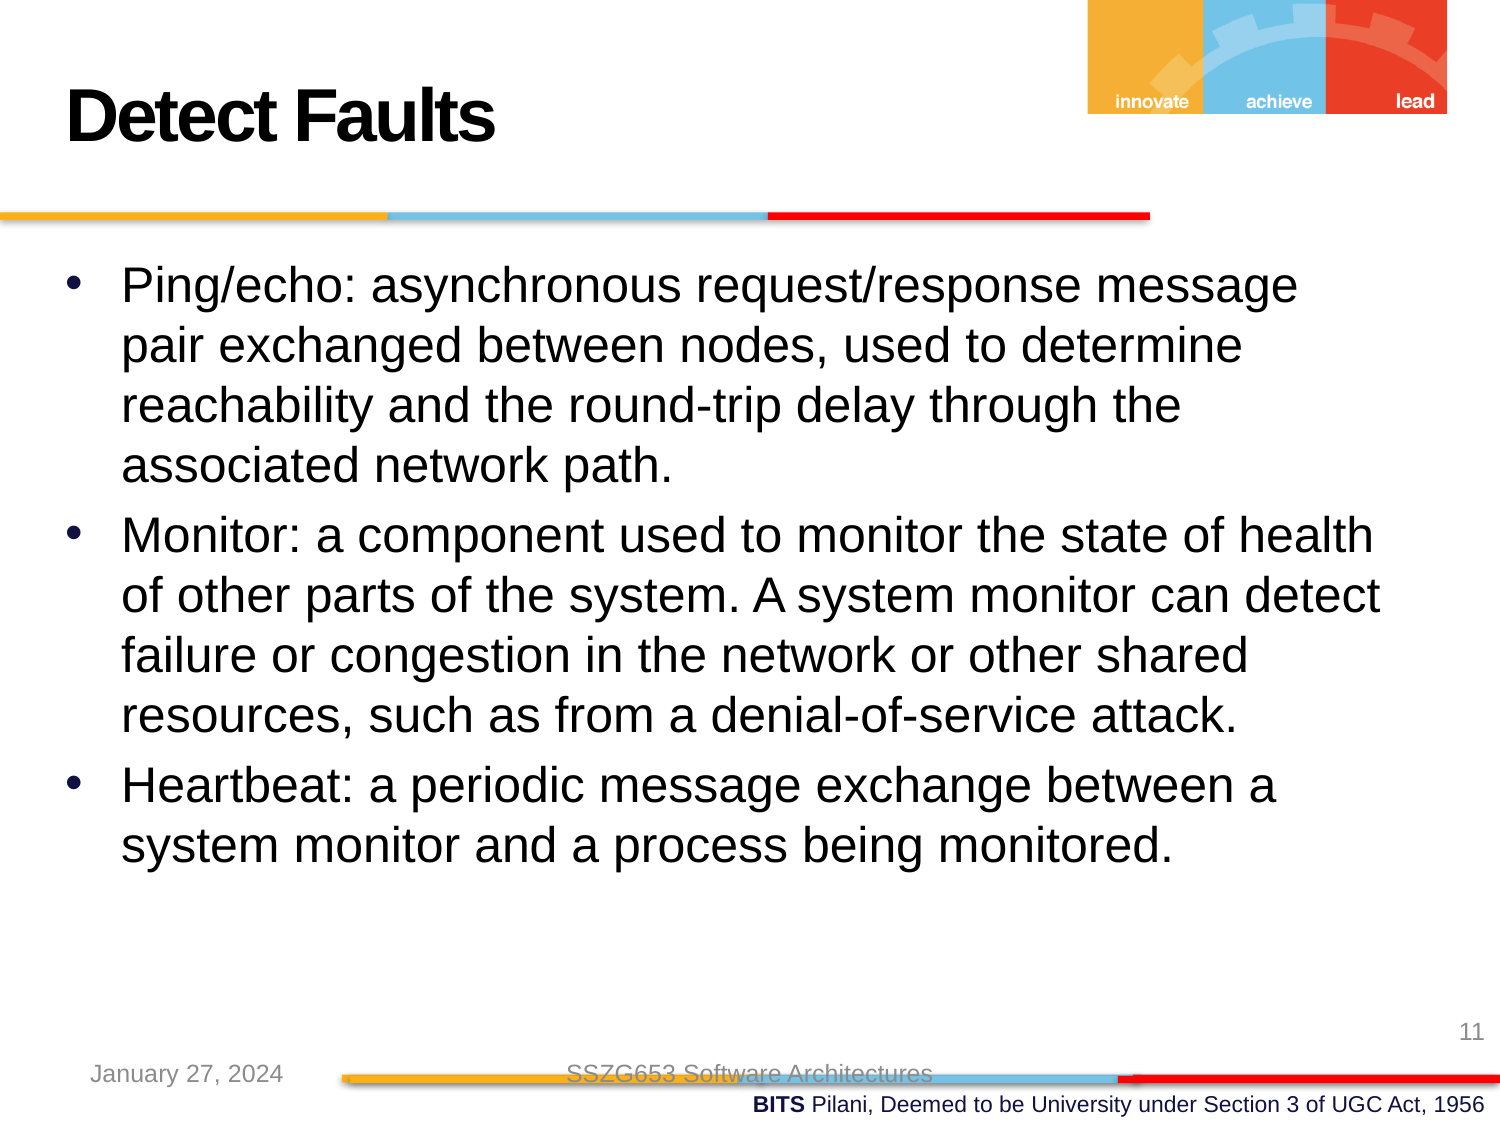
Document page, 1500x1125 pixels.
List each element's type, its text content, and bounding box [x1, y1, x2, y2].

footer SSZG653 Software Architectures [512, 1042, 988, 1103]
slide_number 11 [1149, 1000, 1500, 1061]
list Ping/echo: asynchronous request/response message pair exchanged between nodes, used to determine reachability and the round-trip delay through the associated network path. Monitor: a component used to monitor the state of health of other parts of the system. A system monitor can detect failure or congestion in the network or other shared resources, such as from a denial-of-service attack. Heartbeat: a periodic message exchange between a system monitor and a process being monitored. [50, 245, 1400, 988]
picture [1087, 0, 1448, 114]
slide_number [75, 1042, 425, 1103]
list Detect Faults [50, 24, 1088, 213]
